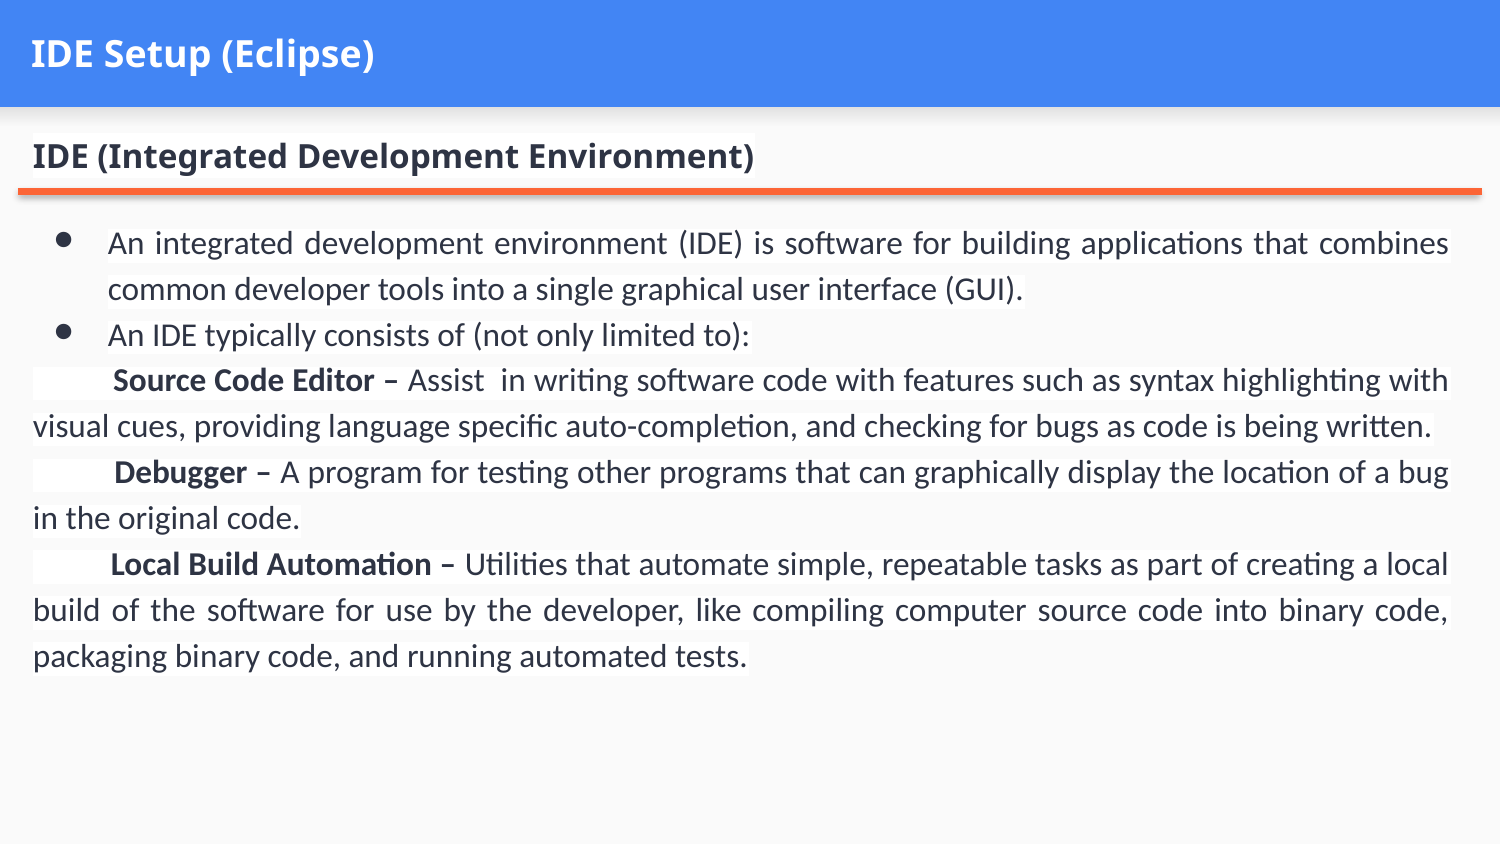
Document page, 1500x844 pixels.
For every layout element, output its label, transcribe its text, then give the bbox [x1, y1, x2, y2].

text_box IDE (Integrated Development Environment) An integrated development environment (IDE) is software for building applications that combines common developer tools into a single graphical user interface (GUI). An IDE typically consists of (not only limited to): Source Code Editor – Assist in writing software code with features such as syntax highlighting with visual cues, providing language specific auto-completion, and checking for bugs as code is being written. Debugger – A program for testing other programs that can graphically display the location of a bug in the original code. Local Build Automation – Utilities that automate simple, repeatable tasks as part of creating a local build of the software for use by the developer, like compiling computer source code into binary code, packaging binary code, and running automated tests. [17, 201, 1466, 781]
text_box IDE (Integrated Development Environment) An integrated development environment (IDE) is software for building applications that combines common developer tools into a single graphical user interface (GUI). An IDE typically consists of (not only limited to): Source Code Editor – Assist in writing software code with features such as syntax highlighting with visual cues, providing language specific auto-completion, and checking for bugs as code is being written. Debugger – A program for testing other programs that can graphically display the location of a bug in the original code. Local Build Automation – Utilities that automate simple, repeatable tasks as part of creating a local build of the software for use by the developer, like compiling computer source code into binary code, packaging binary code, and running automated tests. [17, 113, 1466, 188]
title IDE Setup (Eclipse) [16, 2, 1464, 102]
